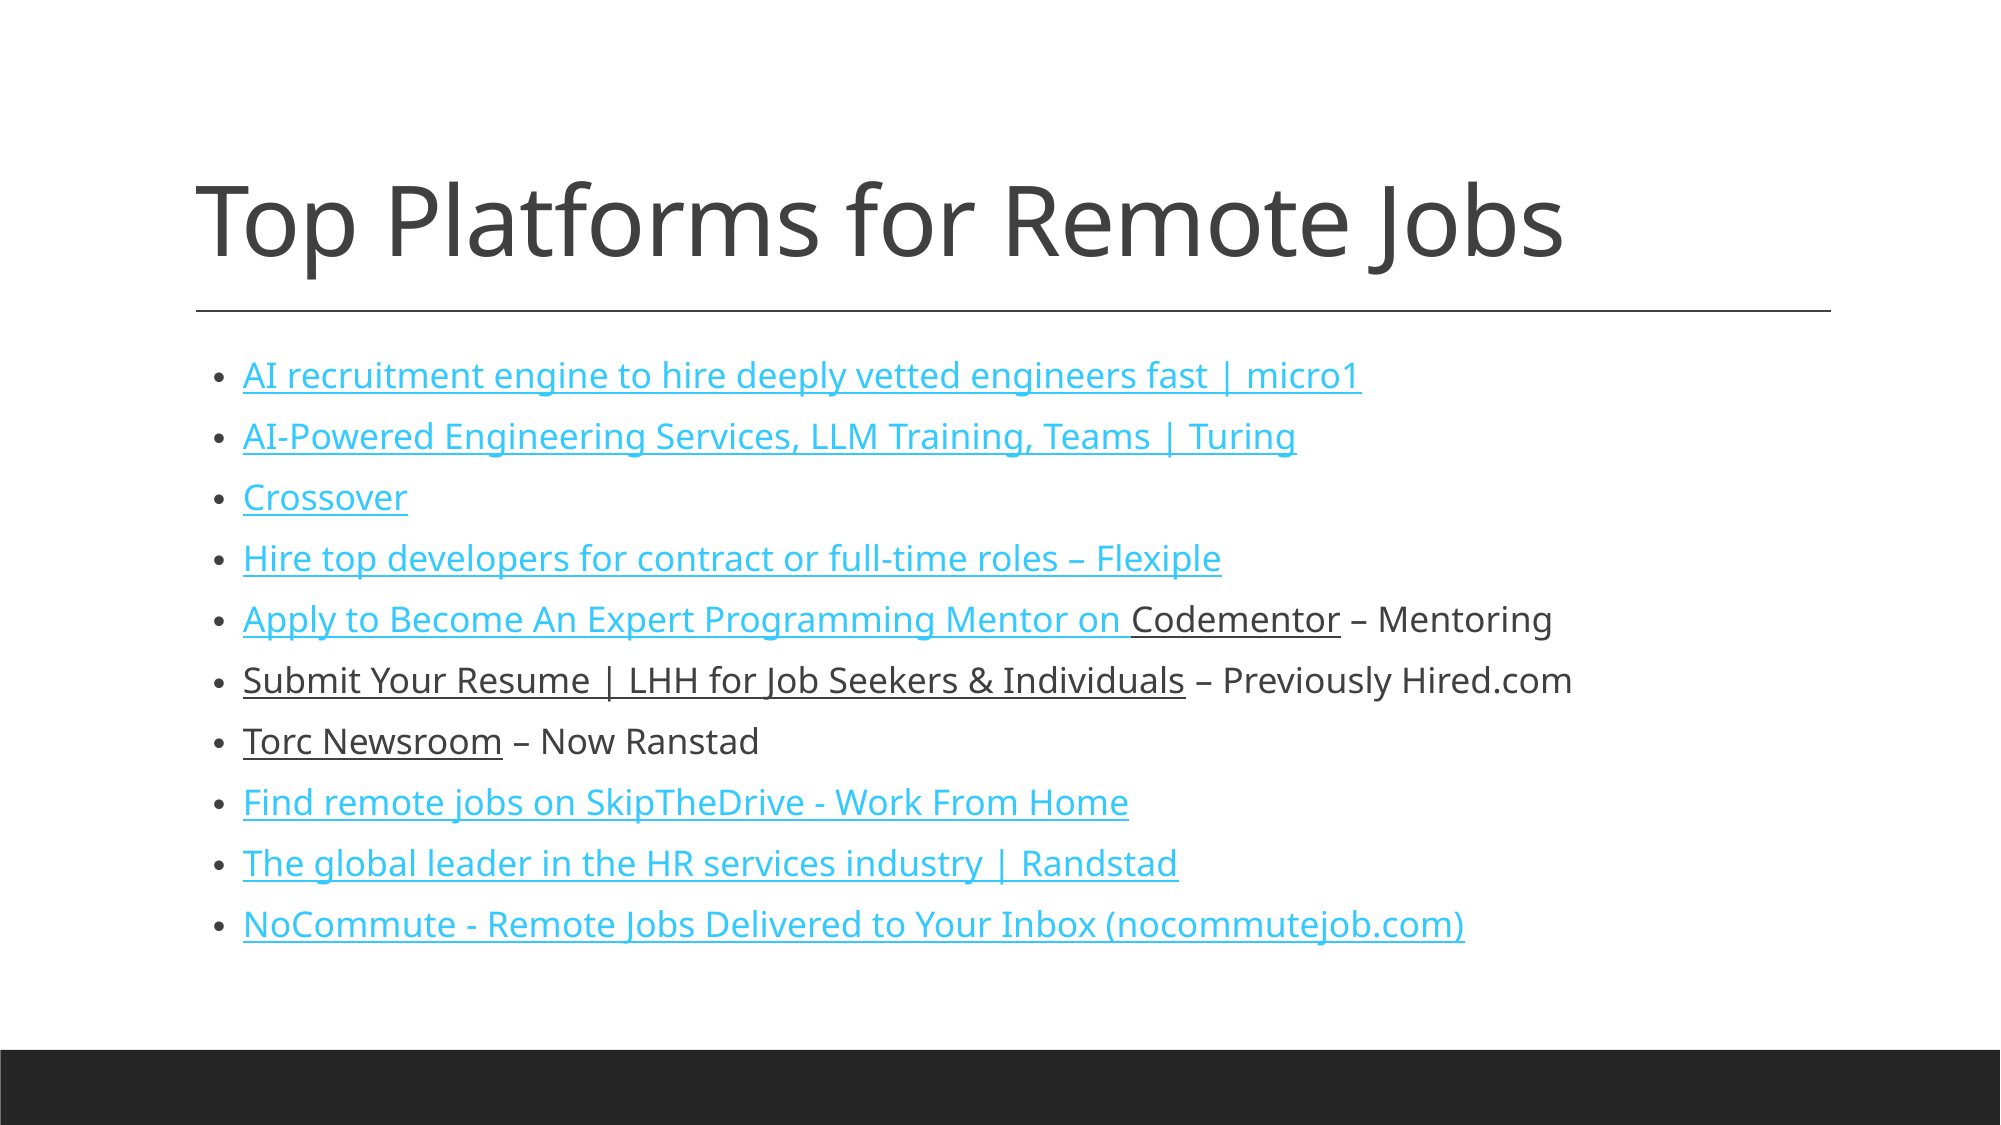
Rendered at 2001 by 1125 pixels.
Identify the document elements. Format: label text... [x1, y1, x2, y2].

title Top Platforms for Remote Jobs [180, 47, 1830, 285]
list AI recruitment engine to hire deeply vetted engineers fast | micro1 AI-Powered Engineering Services, LLM Training, Teams | Turing Crossover Hire top developers for contract or full-time roles – Flexiple Apply to Become An Expert Programming Mentor on Codementor – Mentoring Submit Your Resume | LHH for Job Seekers & Individuals – Previously Hired.com Torc Newsroom – Now Ranstad Find remote jobs on SkipTheDrive - Work From Home The global leader in the HR services industry | Randstad NoCommute - Remote Jobs Delivered to Your Inbox (nocommutejob.com) [180, 345, 1830, 963]
